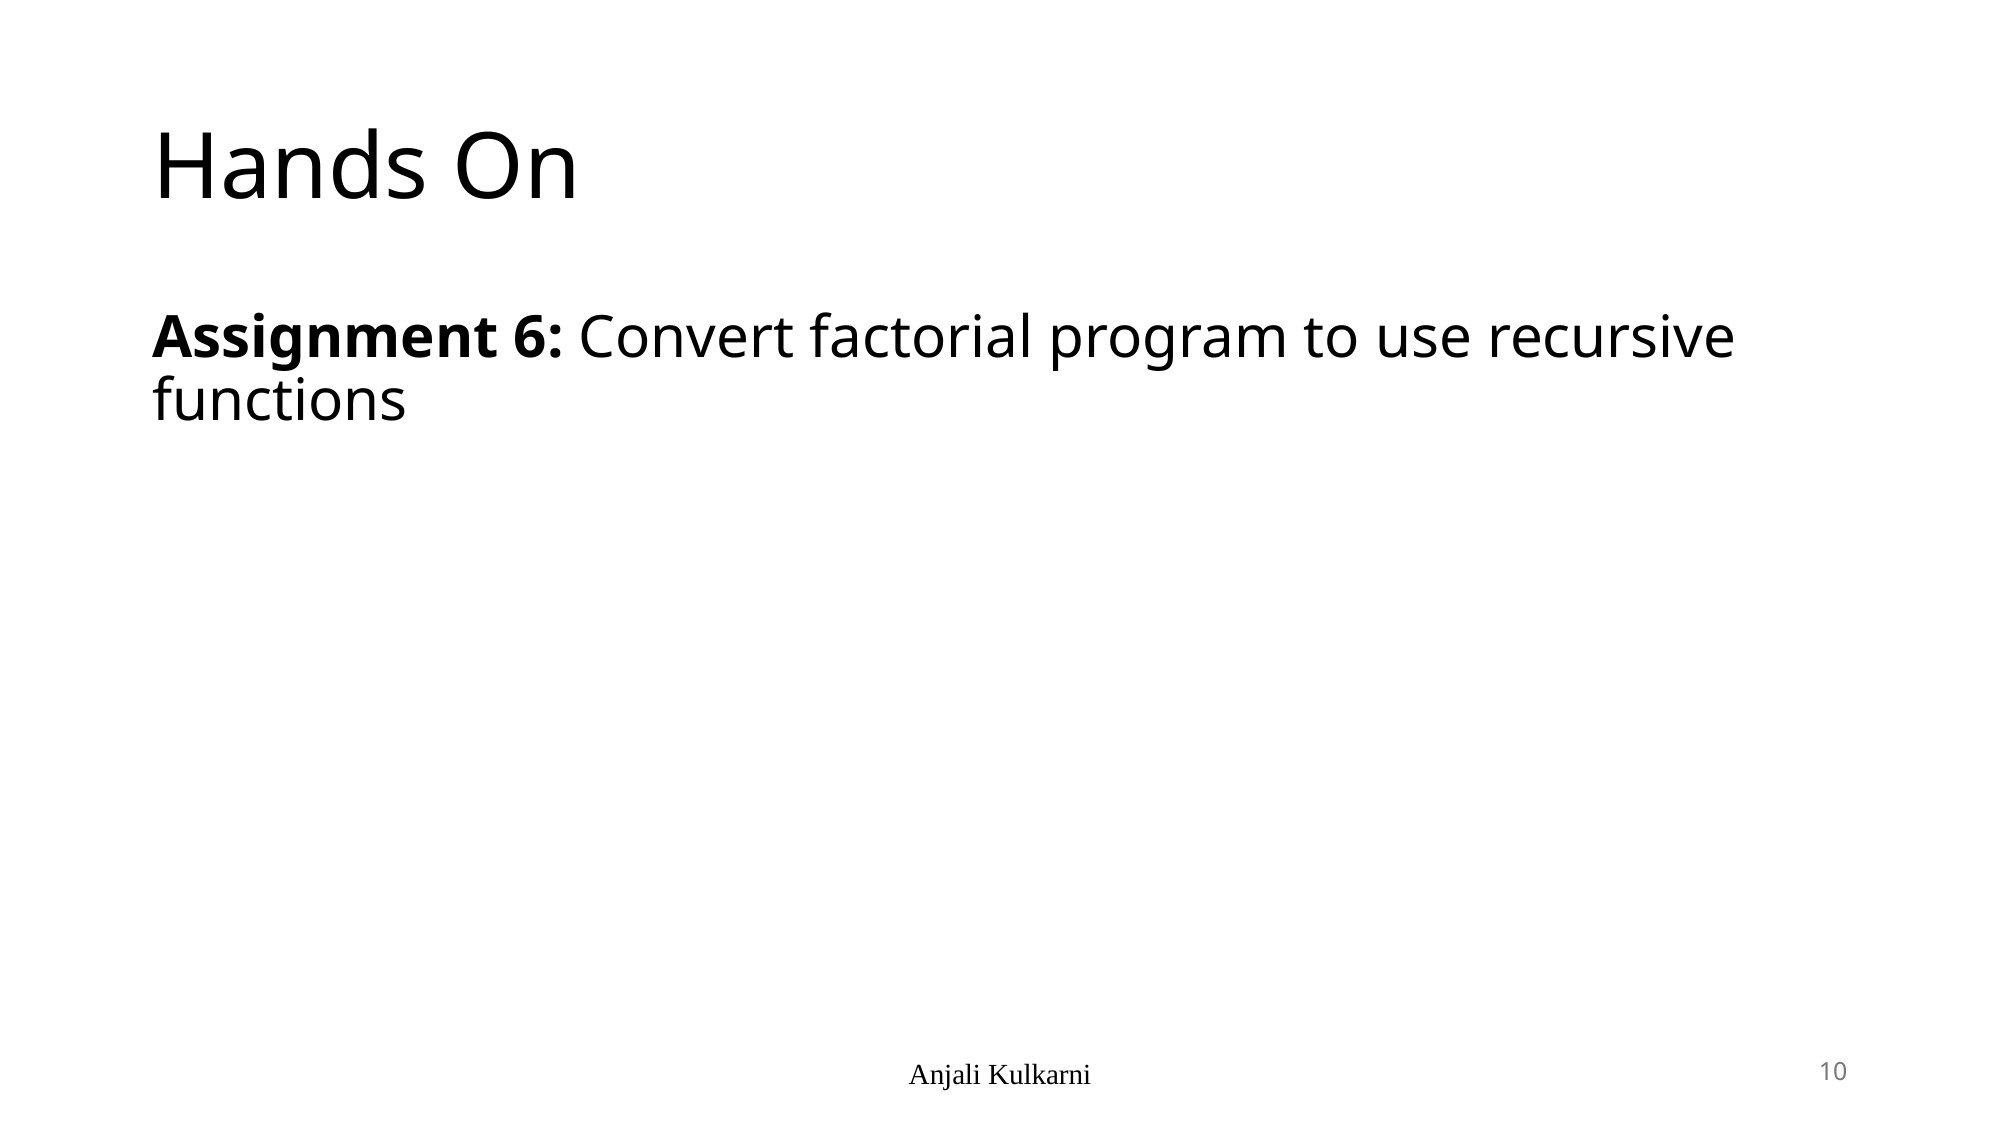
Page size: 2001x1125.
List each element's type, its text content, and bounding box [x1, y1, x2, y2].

slide_number 10 [1412, 1042, 1863, 1103]
footer Anjali Kulkarni [662, 1042, 1338, 1103]
list Assignment 6: Convert factorial program to use recursive functions [137, 299, 1863, 1014]
title Hands On [137, 59, 1863, 278]
